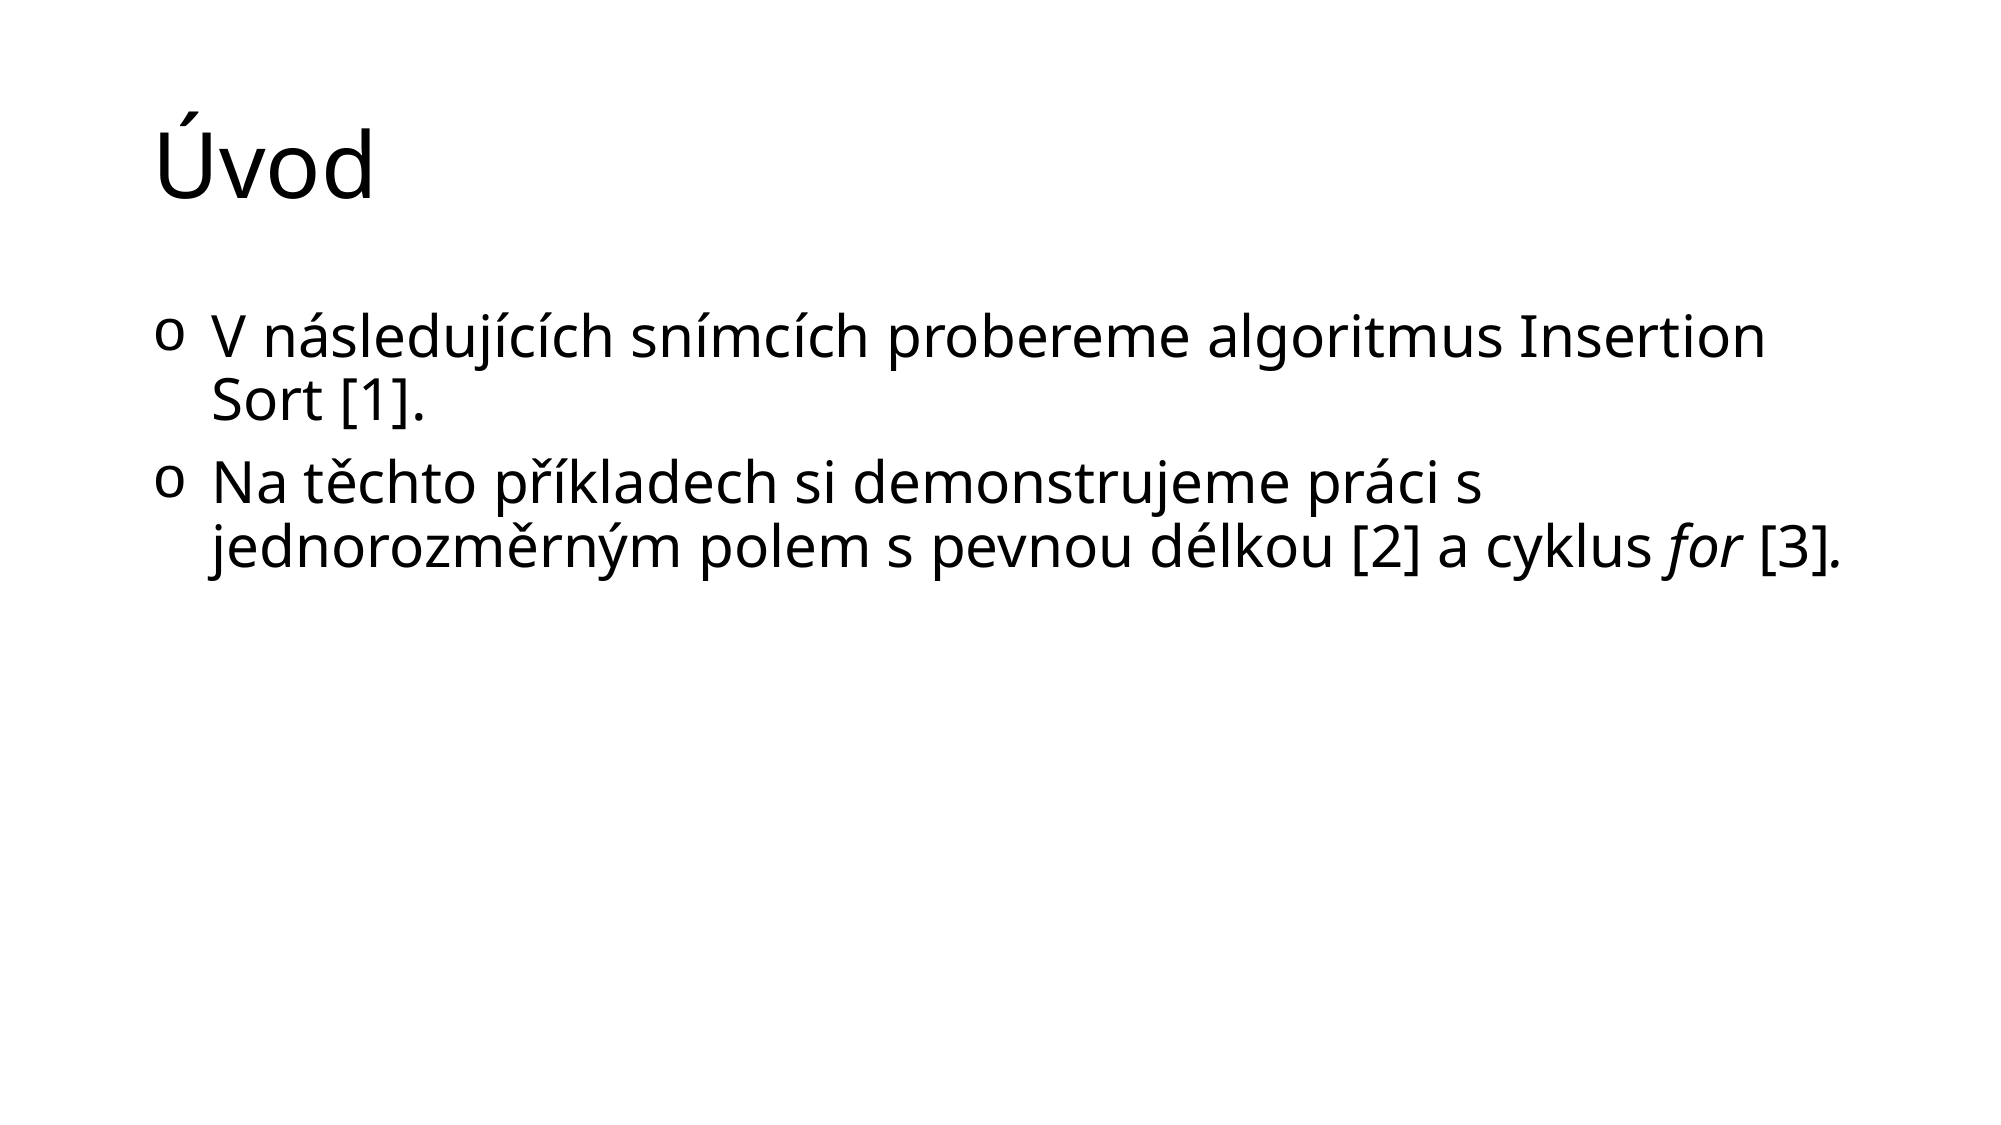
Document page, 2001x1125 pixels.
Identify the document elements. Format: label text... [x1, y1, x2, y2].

title Úvod [137, 59, 1863, 278]
list V následujících snímcích probereme algoritmus Insertion Sort [1]. Na těchto příkladech si demonstrujeme práci s jednorozměrným polem s pevnou délkou [2] a cyklus for [3]. [137, 299, 1863, 1014]
